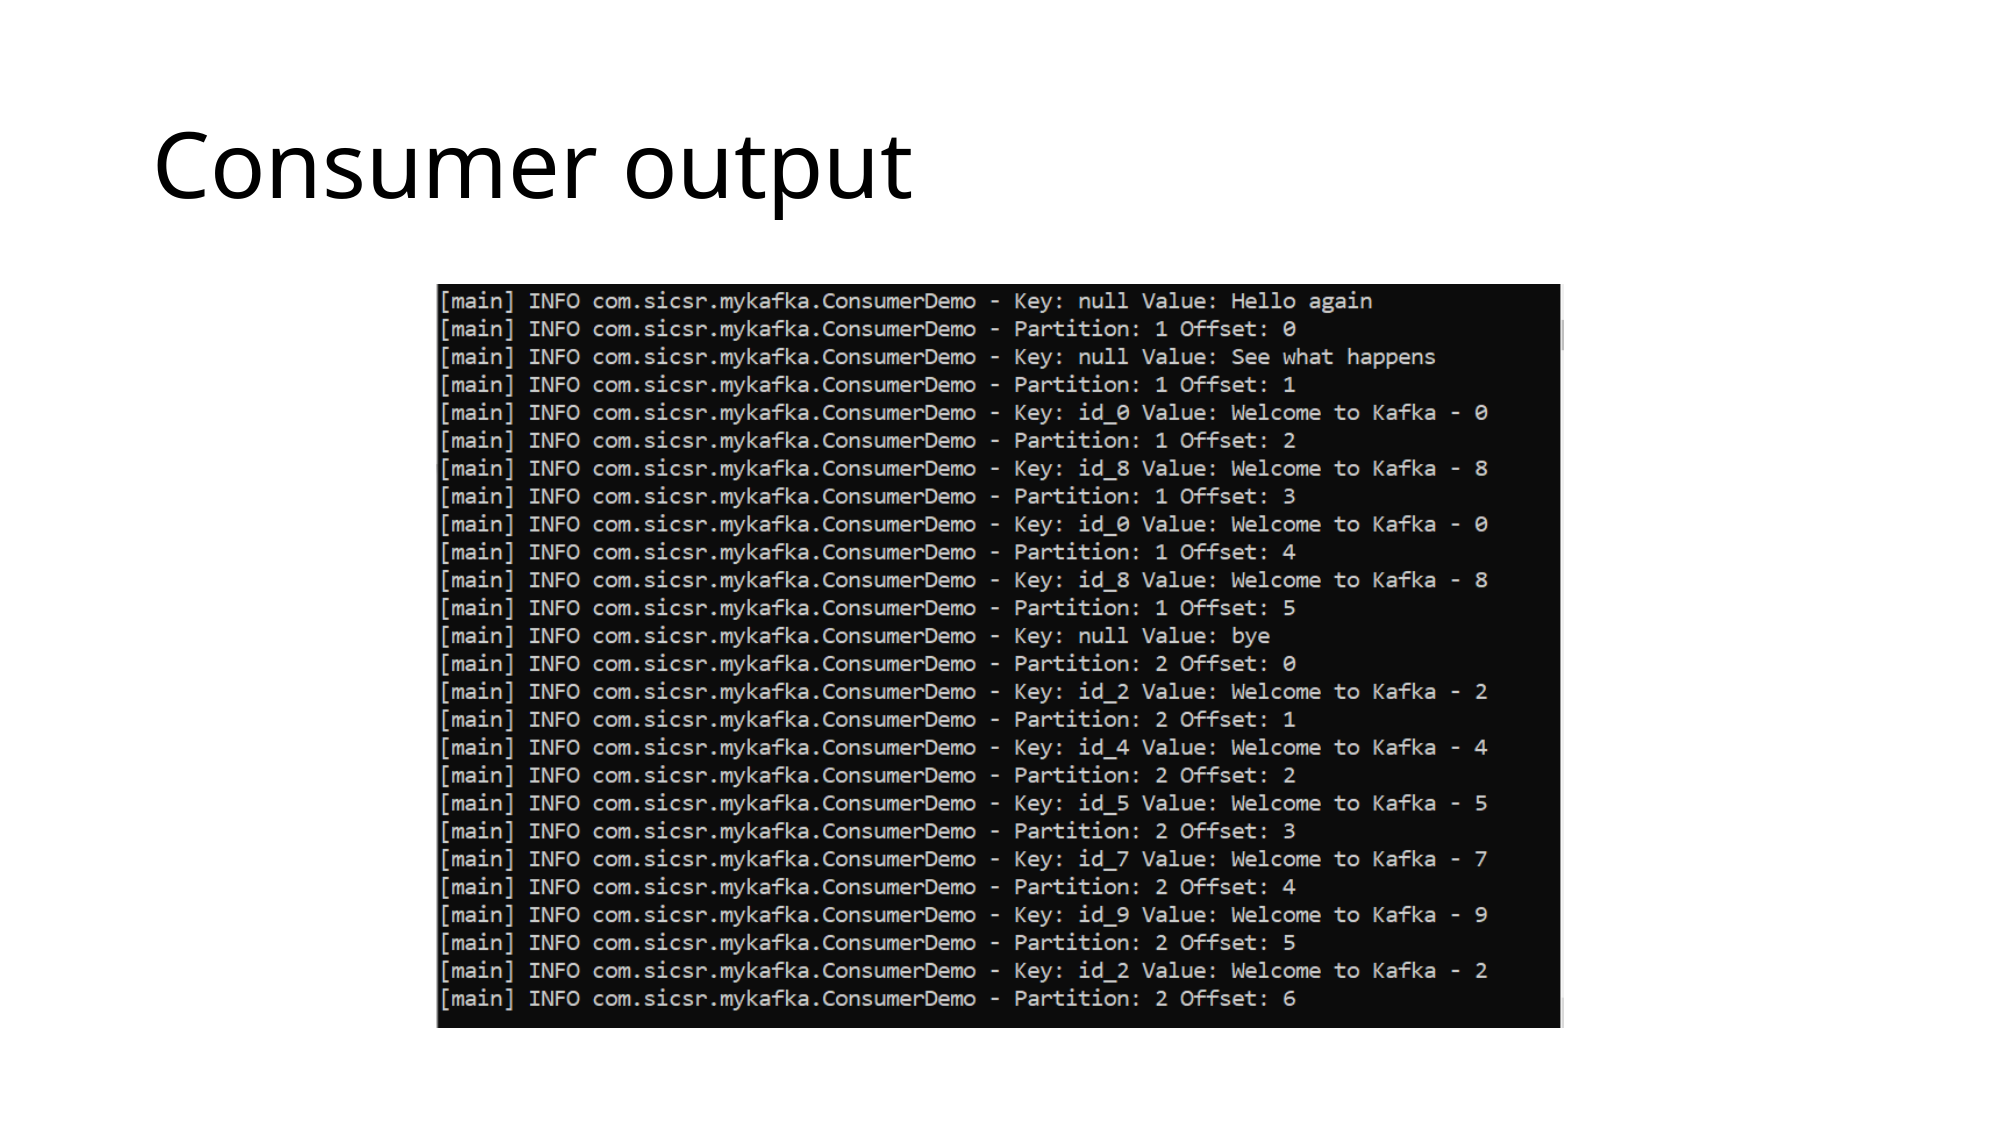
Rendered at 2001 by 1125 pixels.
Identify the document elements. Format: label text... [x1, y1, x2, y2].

title Consumer output [137, 59, 1863, 278]
picture [436, 284, 1564, 1029]
